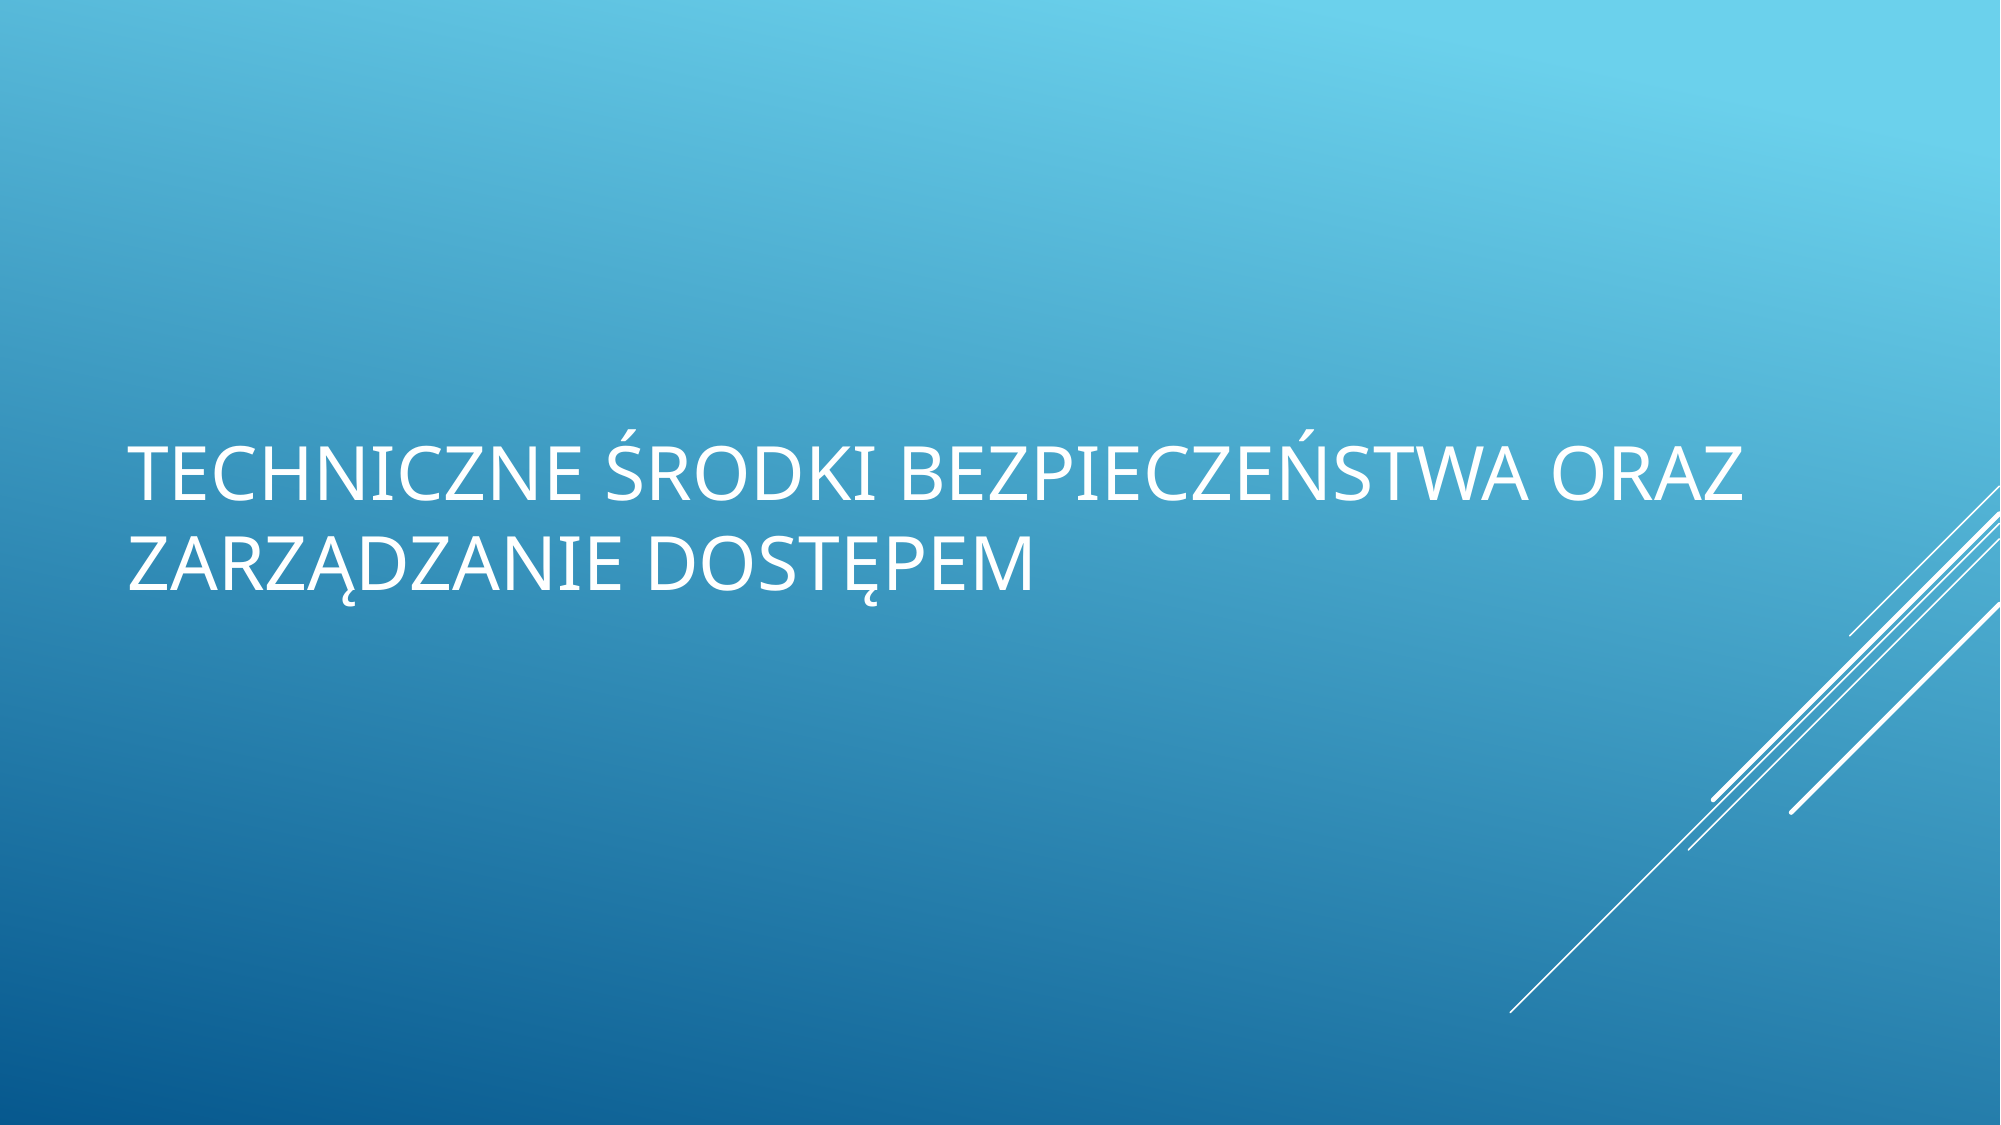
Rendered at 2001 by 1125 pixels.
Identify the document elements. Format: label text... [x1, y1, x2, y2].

title Techniczne Środki Bezpieczeństwa oraz Zarządzanie Dostępem [112, 329, 1831, 704]
